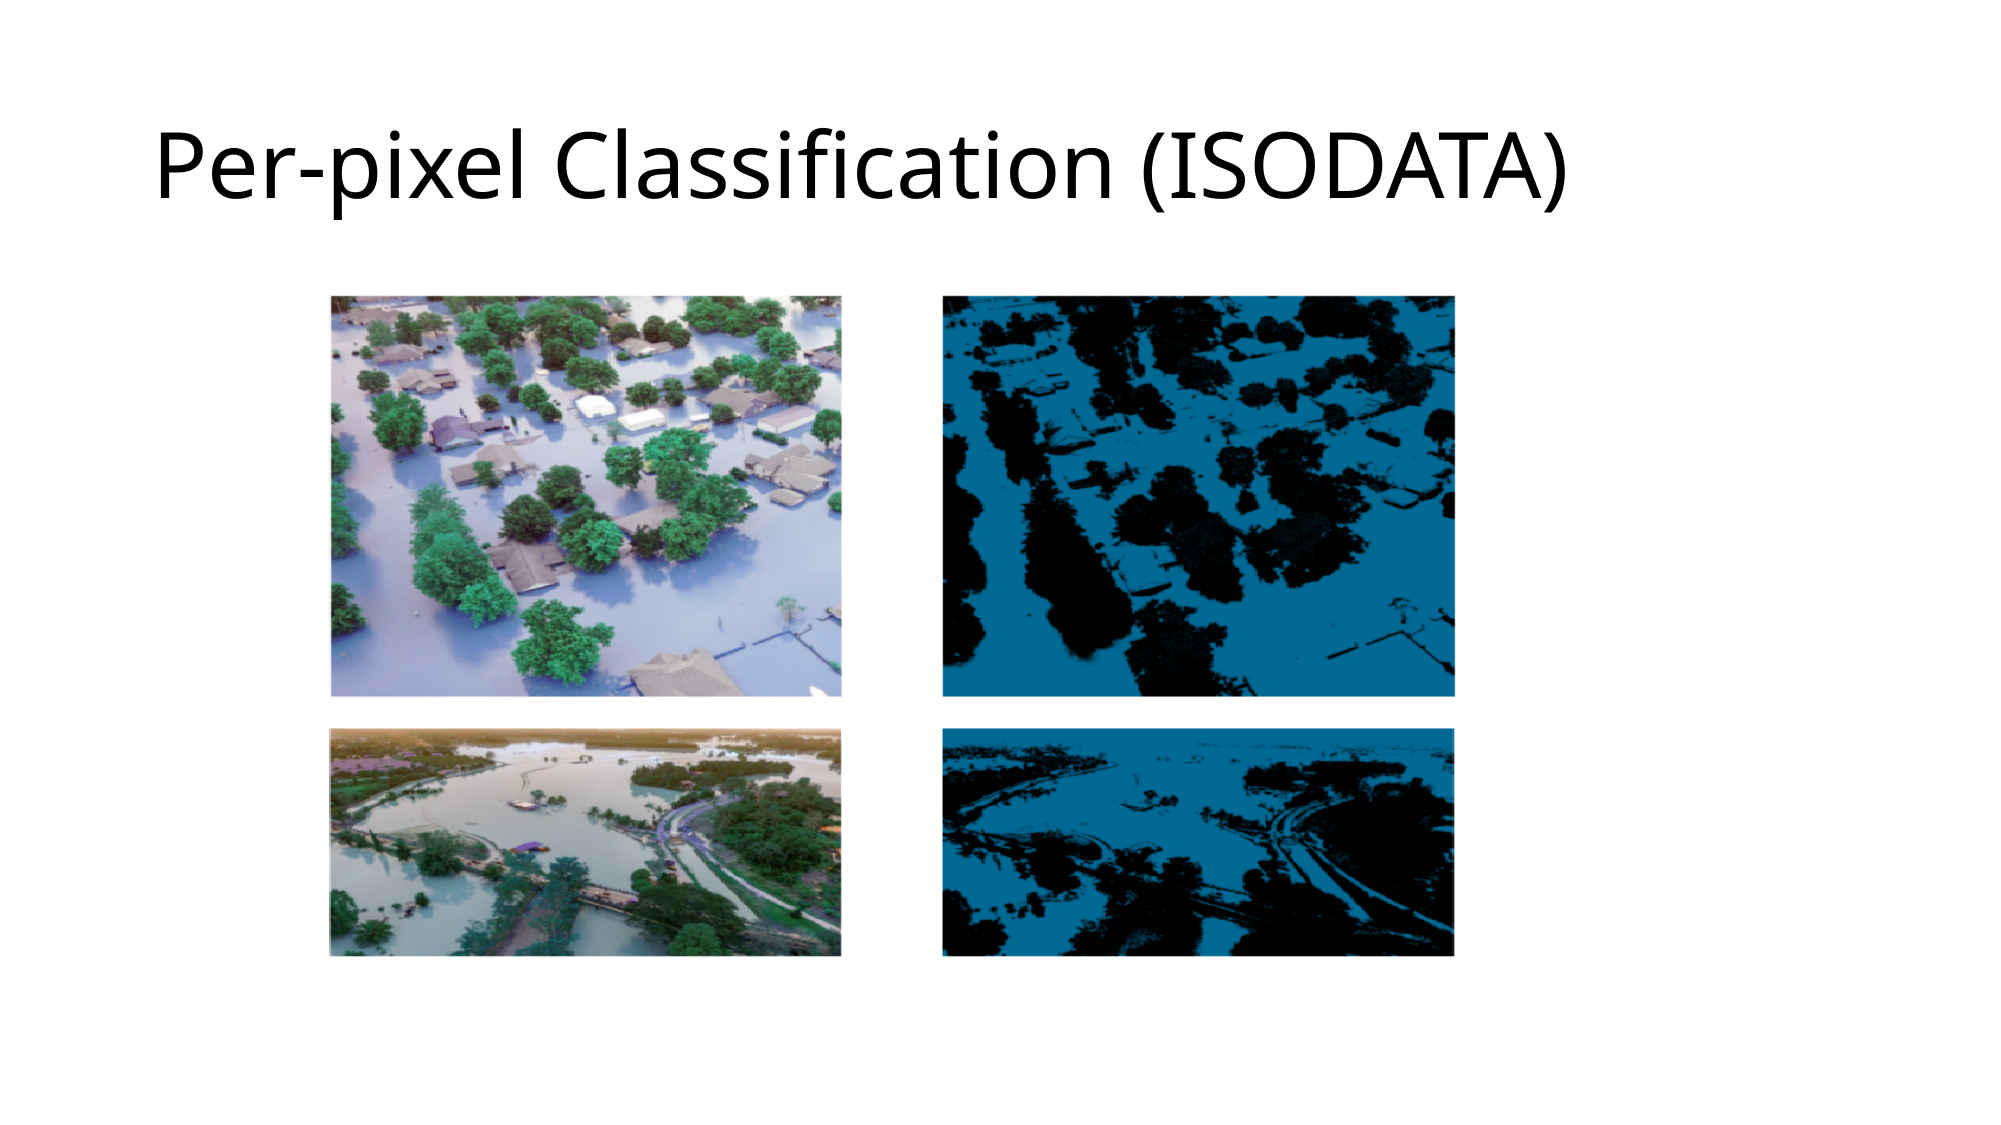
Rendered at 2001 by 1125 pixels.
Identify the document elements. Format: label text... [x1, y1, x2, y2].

picture [324, 288, 1460, 963]
title Per-pixel Classification (ISODATA) [137, 59, 1863, 278]
